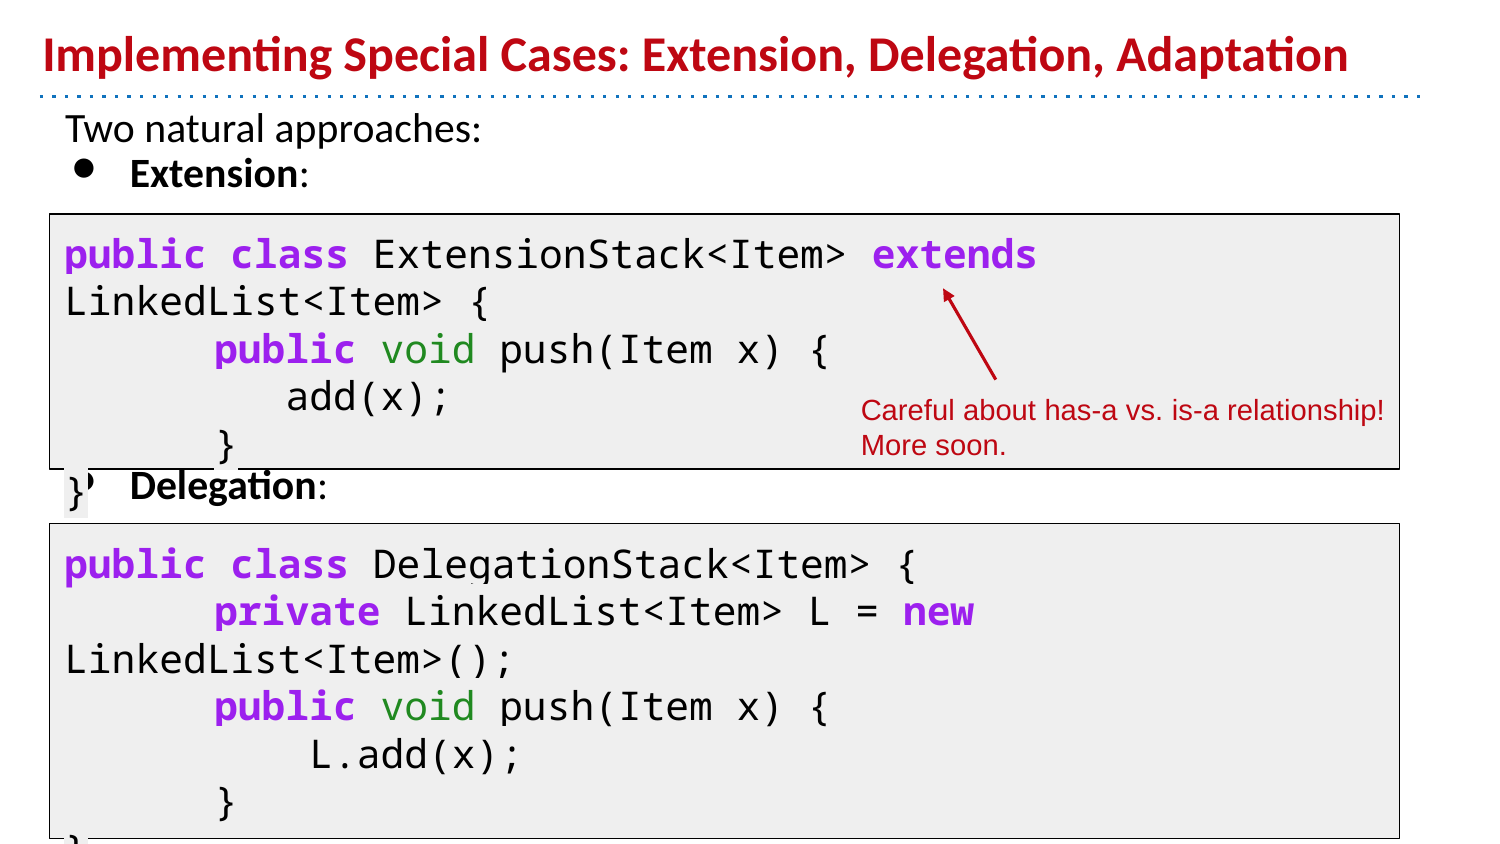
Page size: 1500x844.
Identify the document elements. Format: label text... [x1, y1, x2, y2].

text_box Two natural approaches: [49, 67, 532, 185]
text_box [49, 213, 1435, 470]
title Implementing Special Cases: Extension, Delegation, Adaptation [27, 15, 1378, 97]
text_box public class DelegationStack<Item> { private LinkedList<Item> L = new LinkedList<Item>(); public void push(Item x) { L.add(x); } } [49, 523, 1400, 839]
list Extension: Delegation: [39, 130, 1425, 542]
